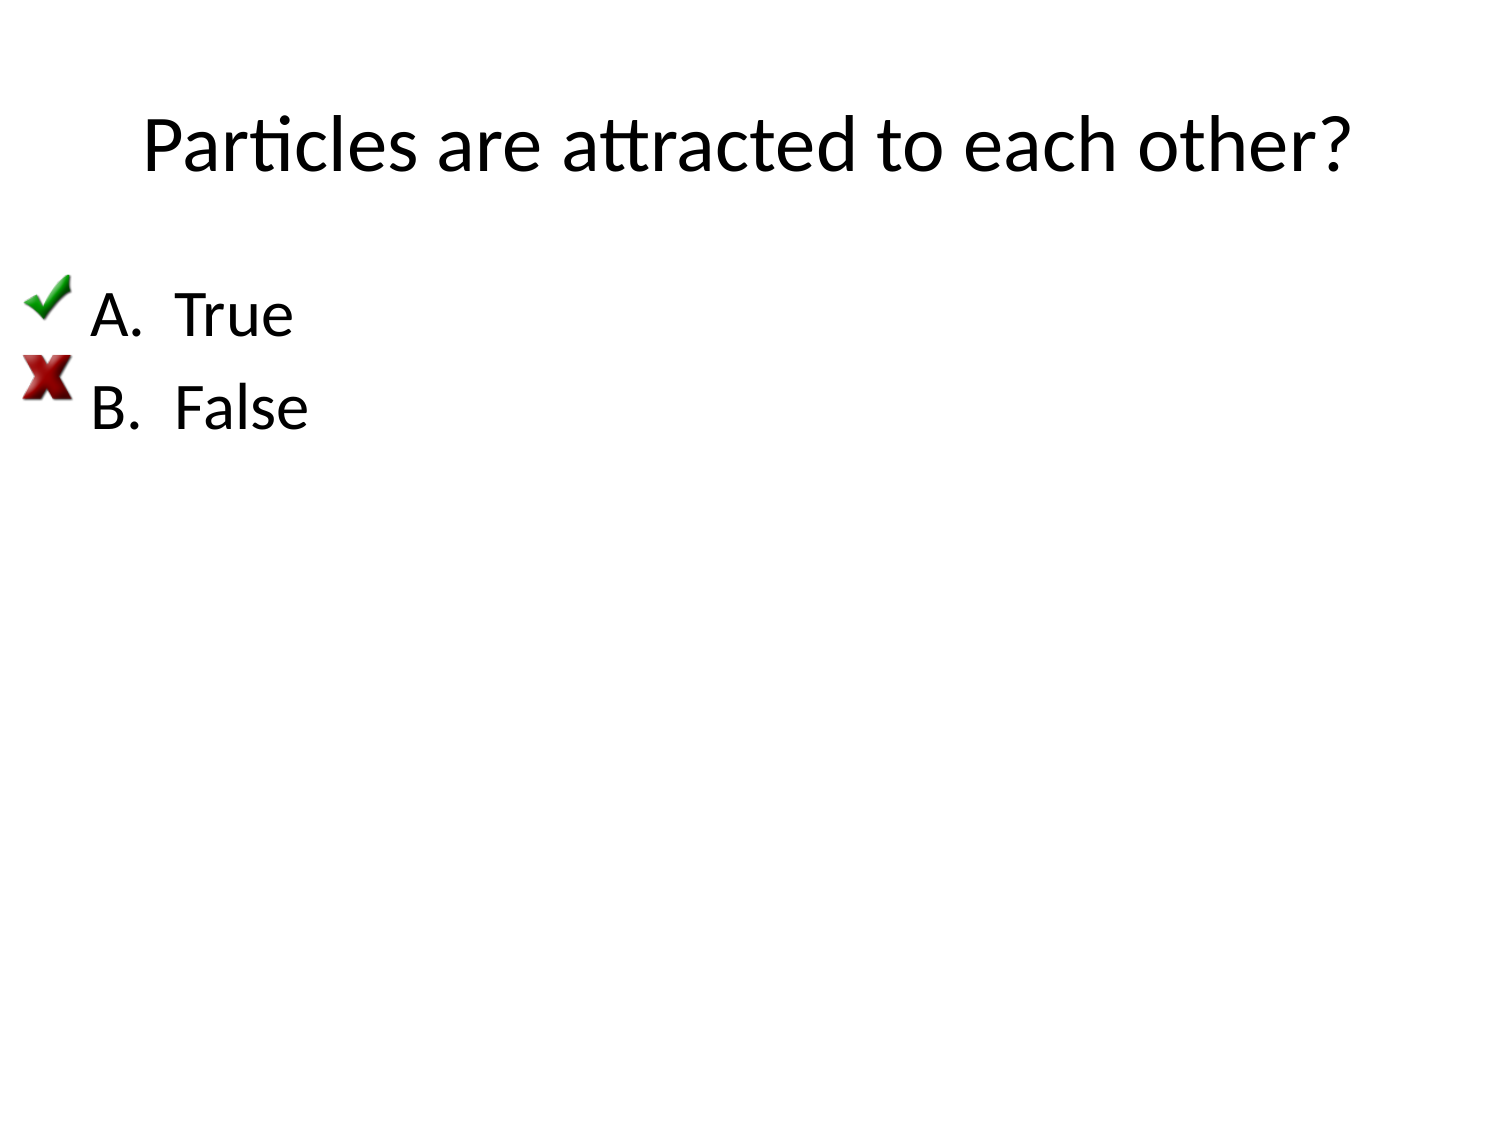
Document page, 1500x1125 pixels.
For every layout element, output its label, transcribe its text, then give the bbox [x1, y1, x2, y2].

picture [20, 349, 76, 405]
picture [20, 270, 76, 326]
title Particles are attracted to each other? [75, 45, 1425, 233]
list True False [75, 262, 1425, 1005]
